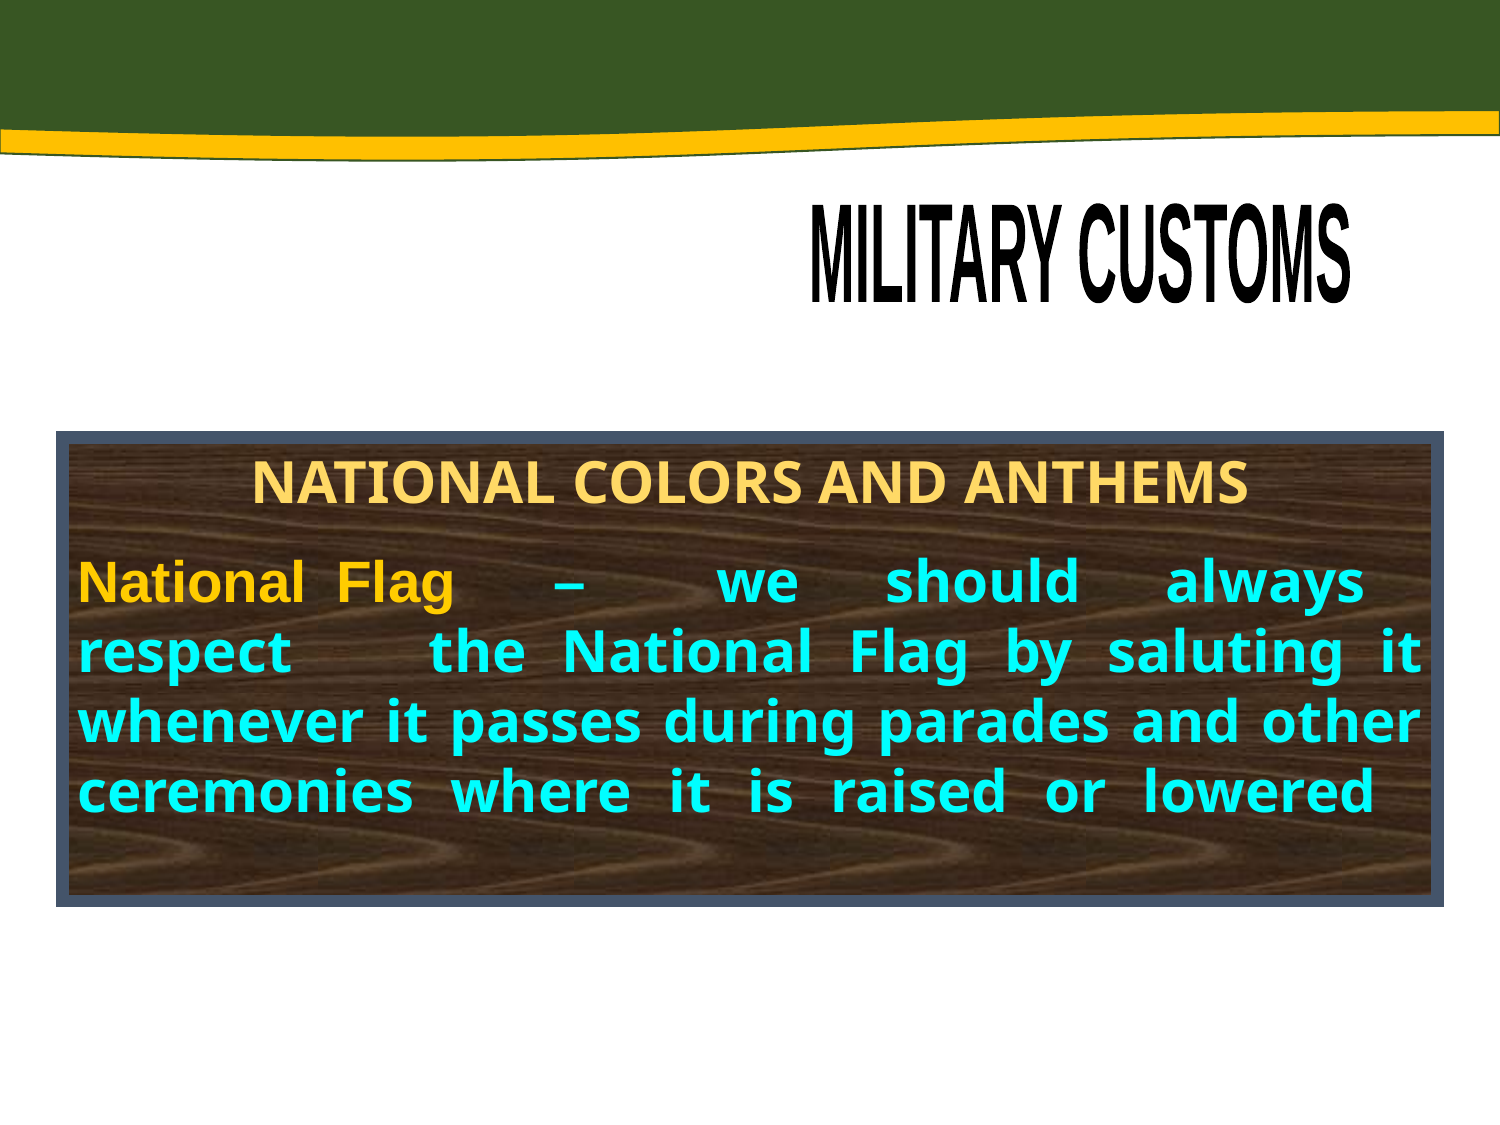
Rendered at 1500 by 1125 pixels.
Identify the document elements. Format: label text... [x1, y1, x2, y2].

text_box NATIONAL COLORS AND ANTHEMS National Flag – we should always respect the National Flag by saluting it whenever it passes during parades and other ceremonies where it is raised or lowered [62, 437, 1438, 902]
